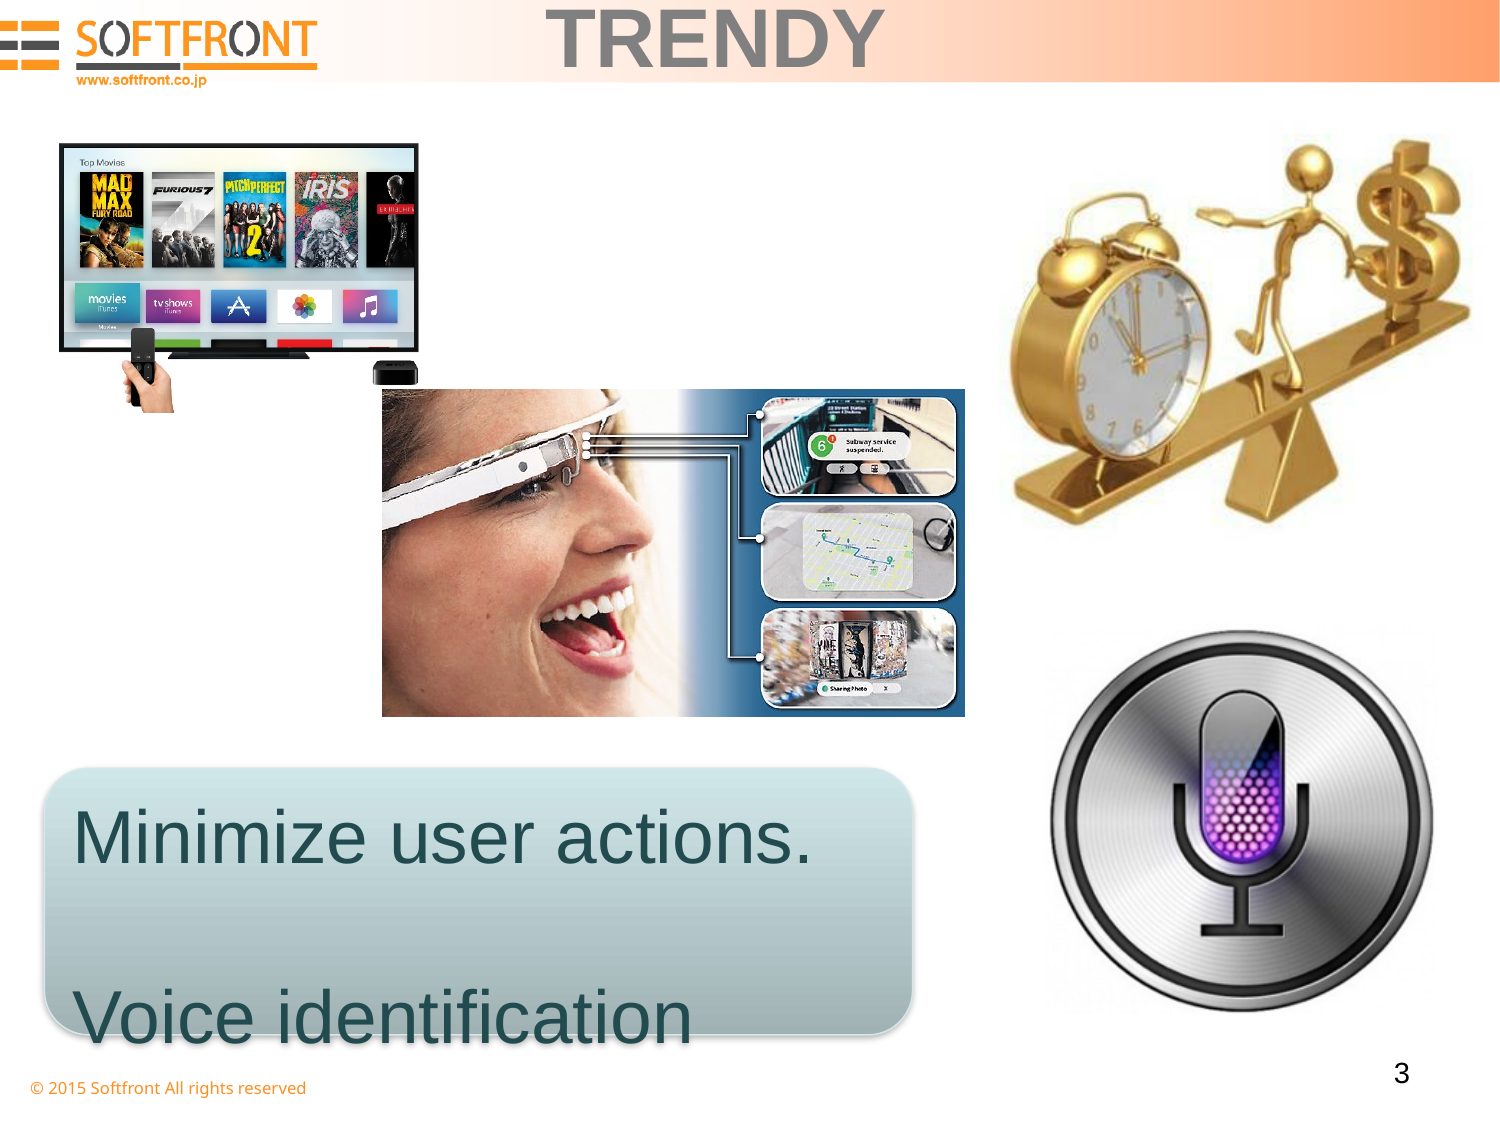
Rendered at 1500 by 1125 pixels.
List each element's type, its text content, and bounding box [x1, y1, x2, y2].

text_box Minimize user actions. Voice identification [43, 767, 914, 1036]
text_box TRENDY [519, 0, 913, 92]
picture [0, 0, 519, 88]
slide_number 3 [1074, 1046, 1426, 1125]
picture [913, 0, 1500, 595]
picture [0, 142, 965, 717]
picture [1043, 622, 1439, 1019]
